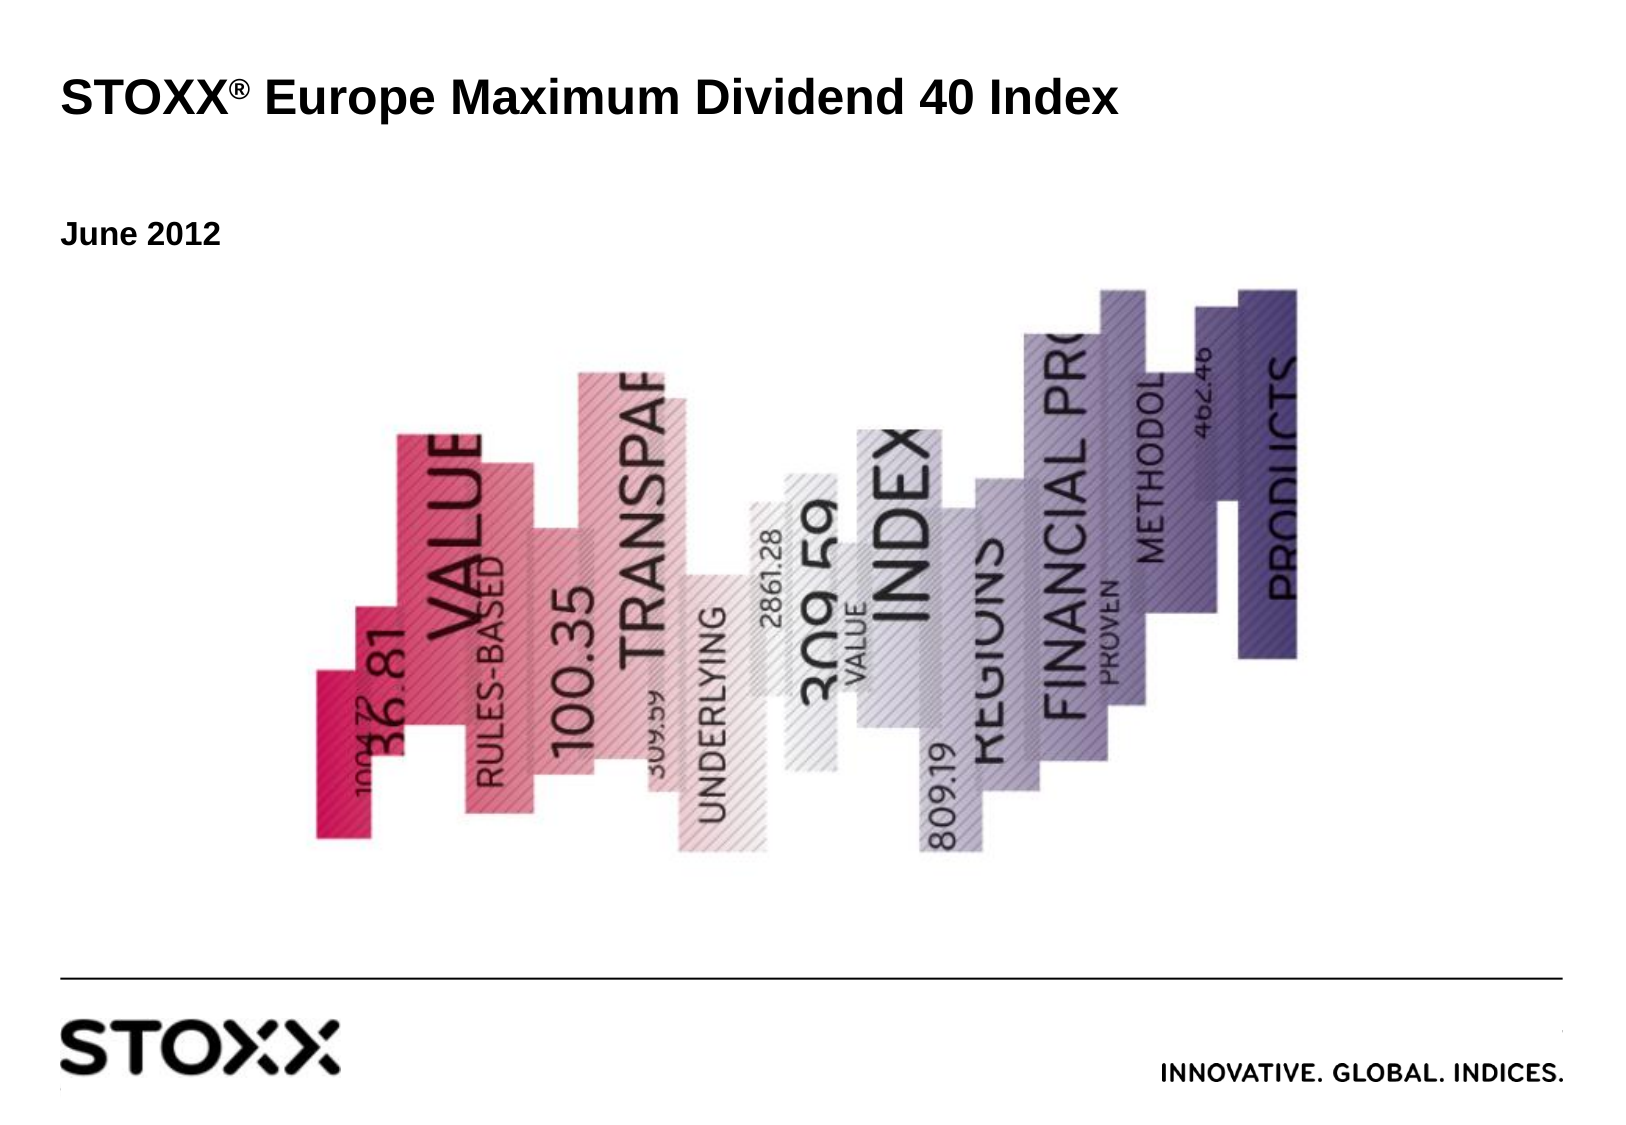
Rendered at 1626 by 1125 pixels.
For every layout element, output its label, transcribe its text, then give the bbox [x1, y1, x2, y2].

picture [1161, 1062, 1563, 1083]
subtitle June 2012 [60, 214, 400, 868]
text_box [60, 1018, 1563, 1103]
picture [60, 1018, 342, 1079]
picture [157, 265, 1422, 895]
title STOXX® Europe Maximum Dividend 40 Index [60, 64, 1563, 191]
